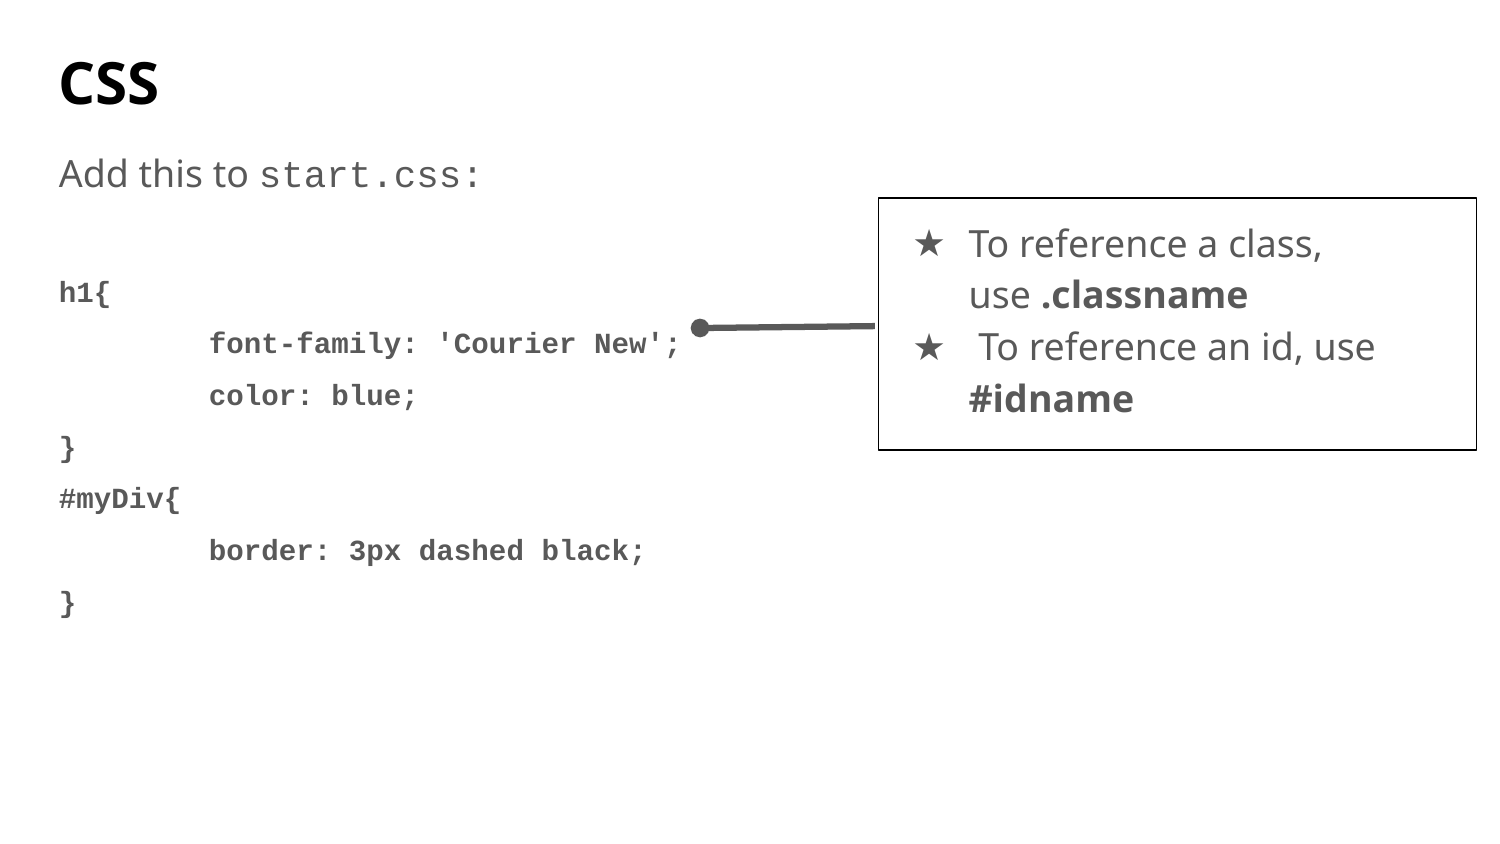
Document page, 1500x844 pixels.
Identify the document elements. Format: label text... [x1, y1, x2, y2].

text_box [699, 325, 875, 329]
list To reference a class, use .classname To reference an id, use #idname [878, 197, 1477, 450]
list Add this to start.css: h1{ font-family: 'Courier New'; color: blue; } #myDiv{ border: 3px dashed black; } [43, 134, 701, 703]
title CSS [43, 31, 1442, 126]
